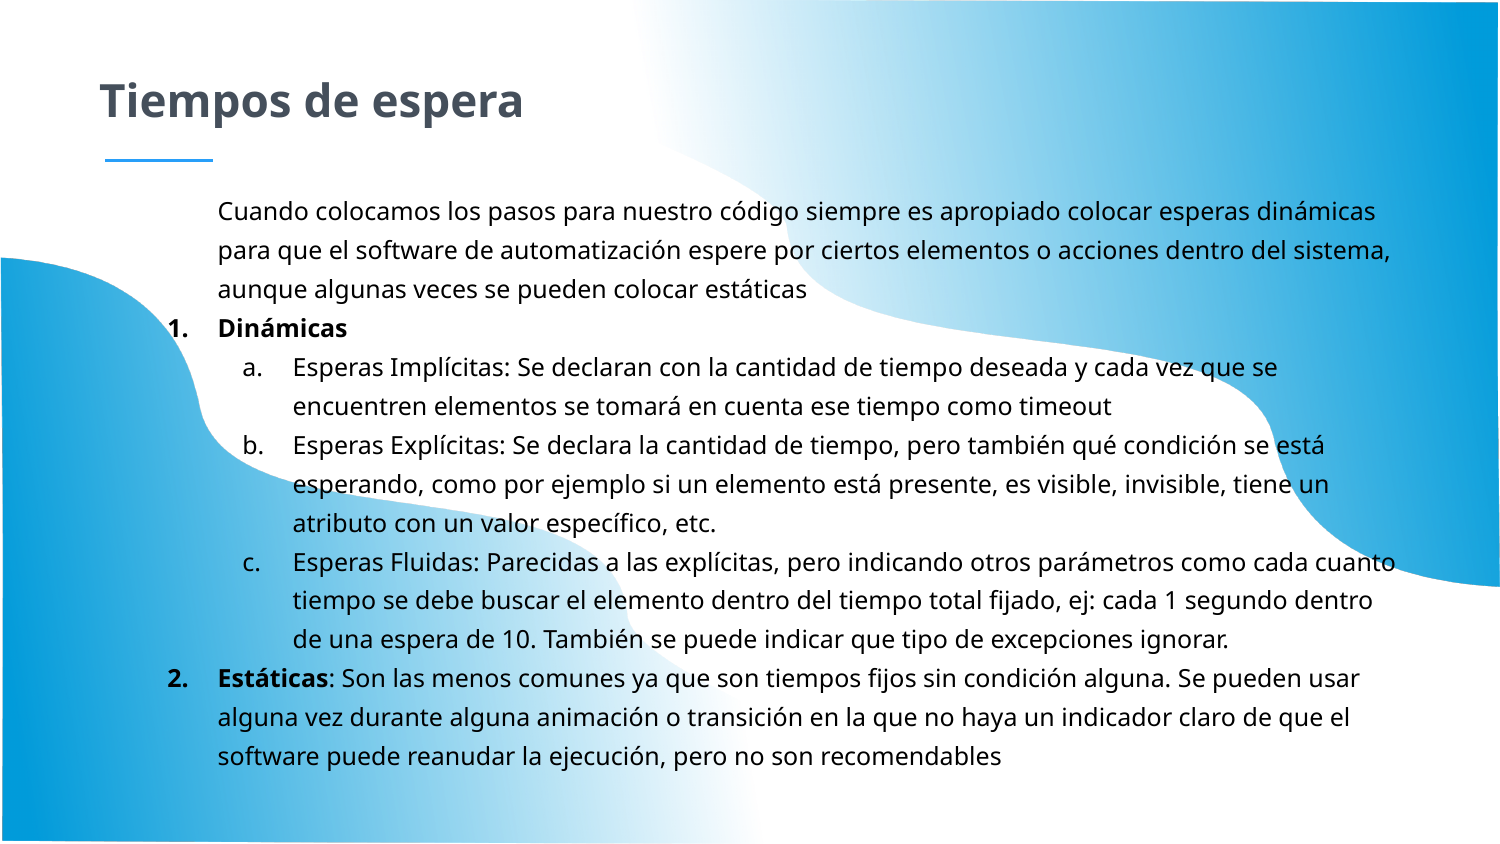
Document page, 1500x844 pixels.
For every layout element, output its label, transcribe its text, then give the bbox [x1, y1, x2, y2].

picture [0, 0, 1500, 844]
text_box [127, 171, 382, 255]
text_box Cuando colocamos los pasos para nuestro código siempre es apropiado colocar esperas dinámicas para que el software de automatización espere por ciertos elementos o acciones dentro del sistema, aunque algunas veces se pueden colocar estáticas Dinámicas Esperas Implícitas: Se declaran con la cantidad de tiempo deseada y cada vez que se encuentren elementos se tomará en cuenta ese tiempo como timeout Esperas Explícitas: Se declara la cantidad de tiempo, pero también qué condición se está esperando, como por ejemplo si un elemento está presente, es visible, invisible, tiene un atributo con un valor específico, etc. Esperas Fluidas: Parecidas a las explícitas, pero indicando otros parámetros como cada cuanto tiempo se debe buscar el elemento dentro del tiempo total fijado, ej: cada 1 segundo dentro de una espera de 10. También se puede indicar que tipo de excepciones ignorar. Estáticas: Son las menos comunes ya que son tiempos fijos sin condición alguna. Se pueden usar alguna vez durante alguna animación o transición en la que no haya un indicador claro de que el software puede reanudar la ejecución, pero no son recomendables [982, 596, 1447, 780]
text_box Tiempos de espera [84, 57, 382, 150]
